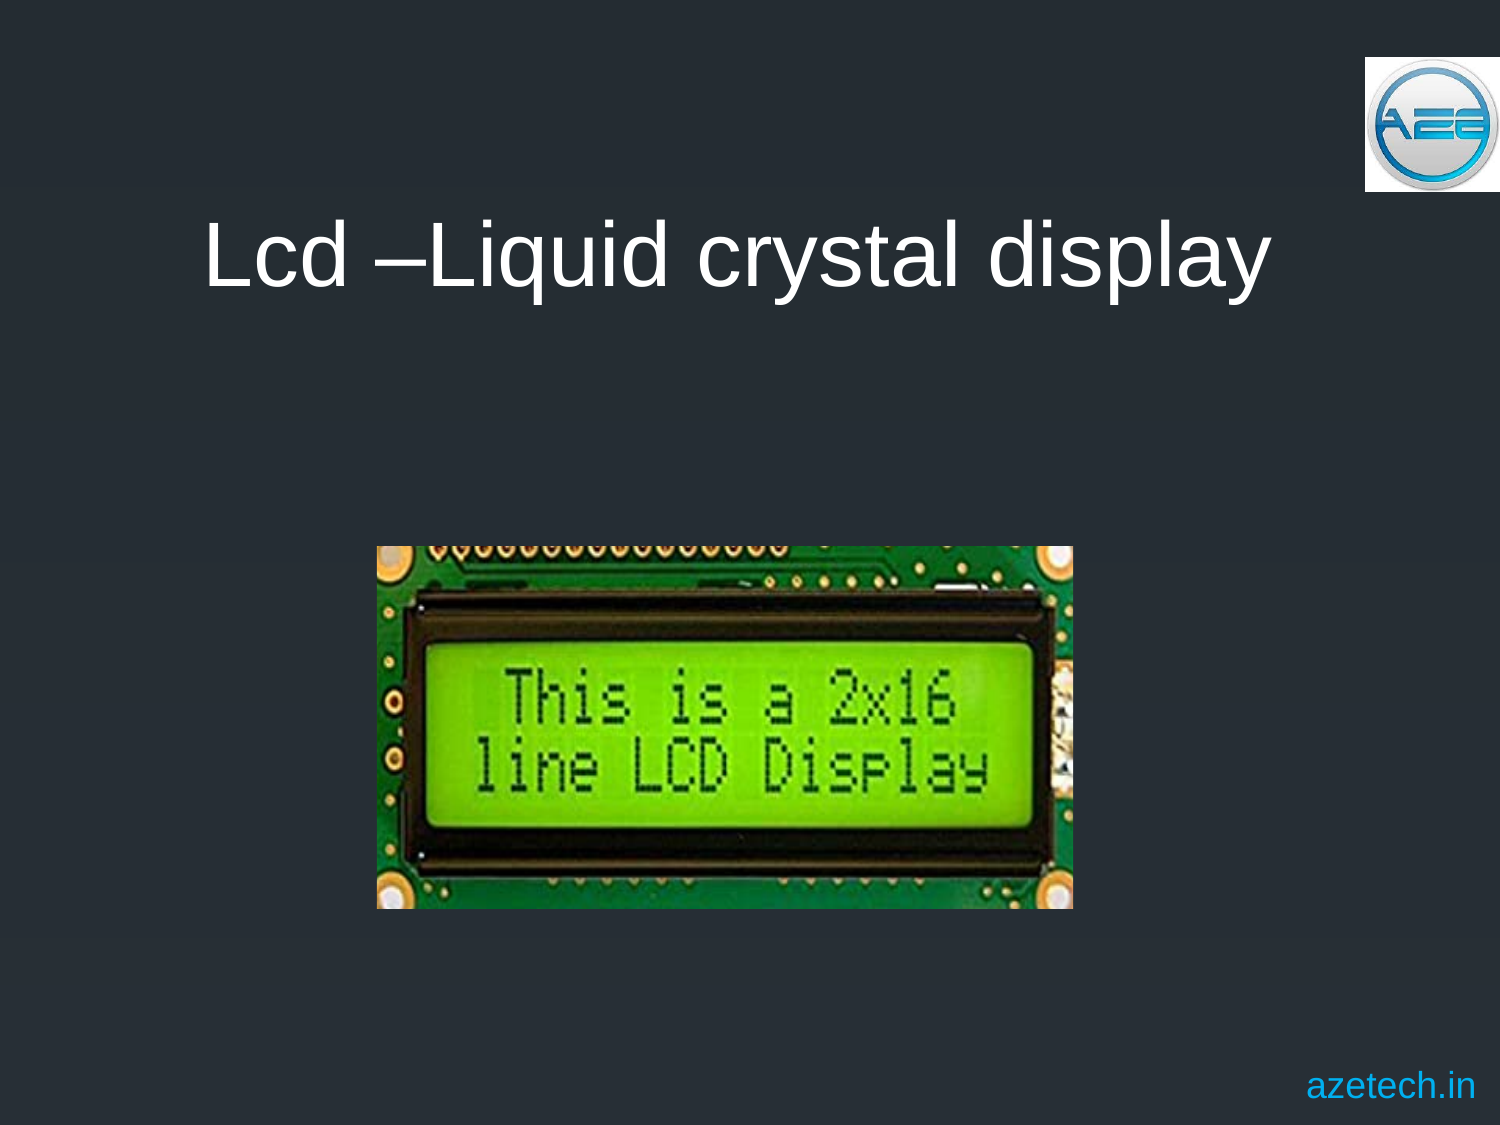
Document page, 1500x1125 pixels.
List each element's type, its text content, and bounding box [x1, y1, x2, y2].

text_box Lcd –Liquid crystal display [187, 187, 1488, 313]
picture [376, 545, 1074, 910]
text_box azetech.in [1291, 1053, 1492, 1114]
picture [1364, 56, 1500, 193]
